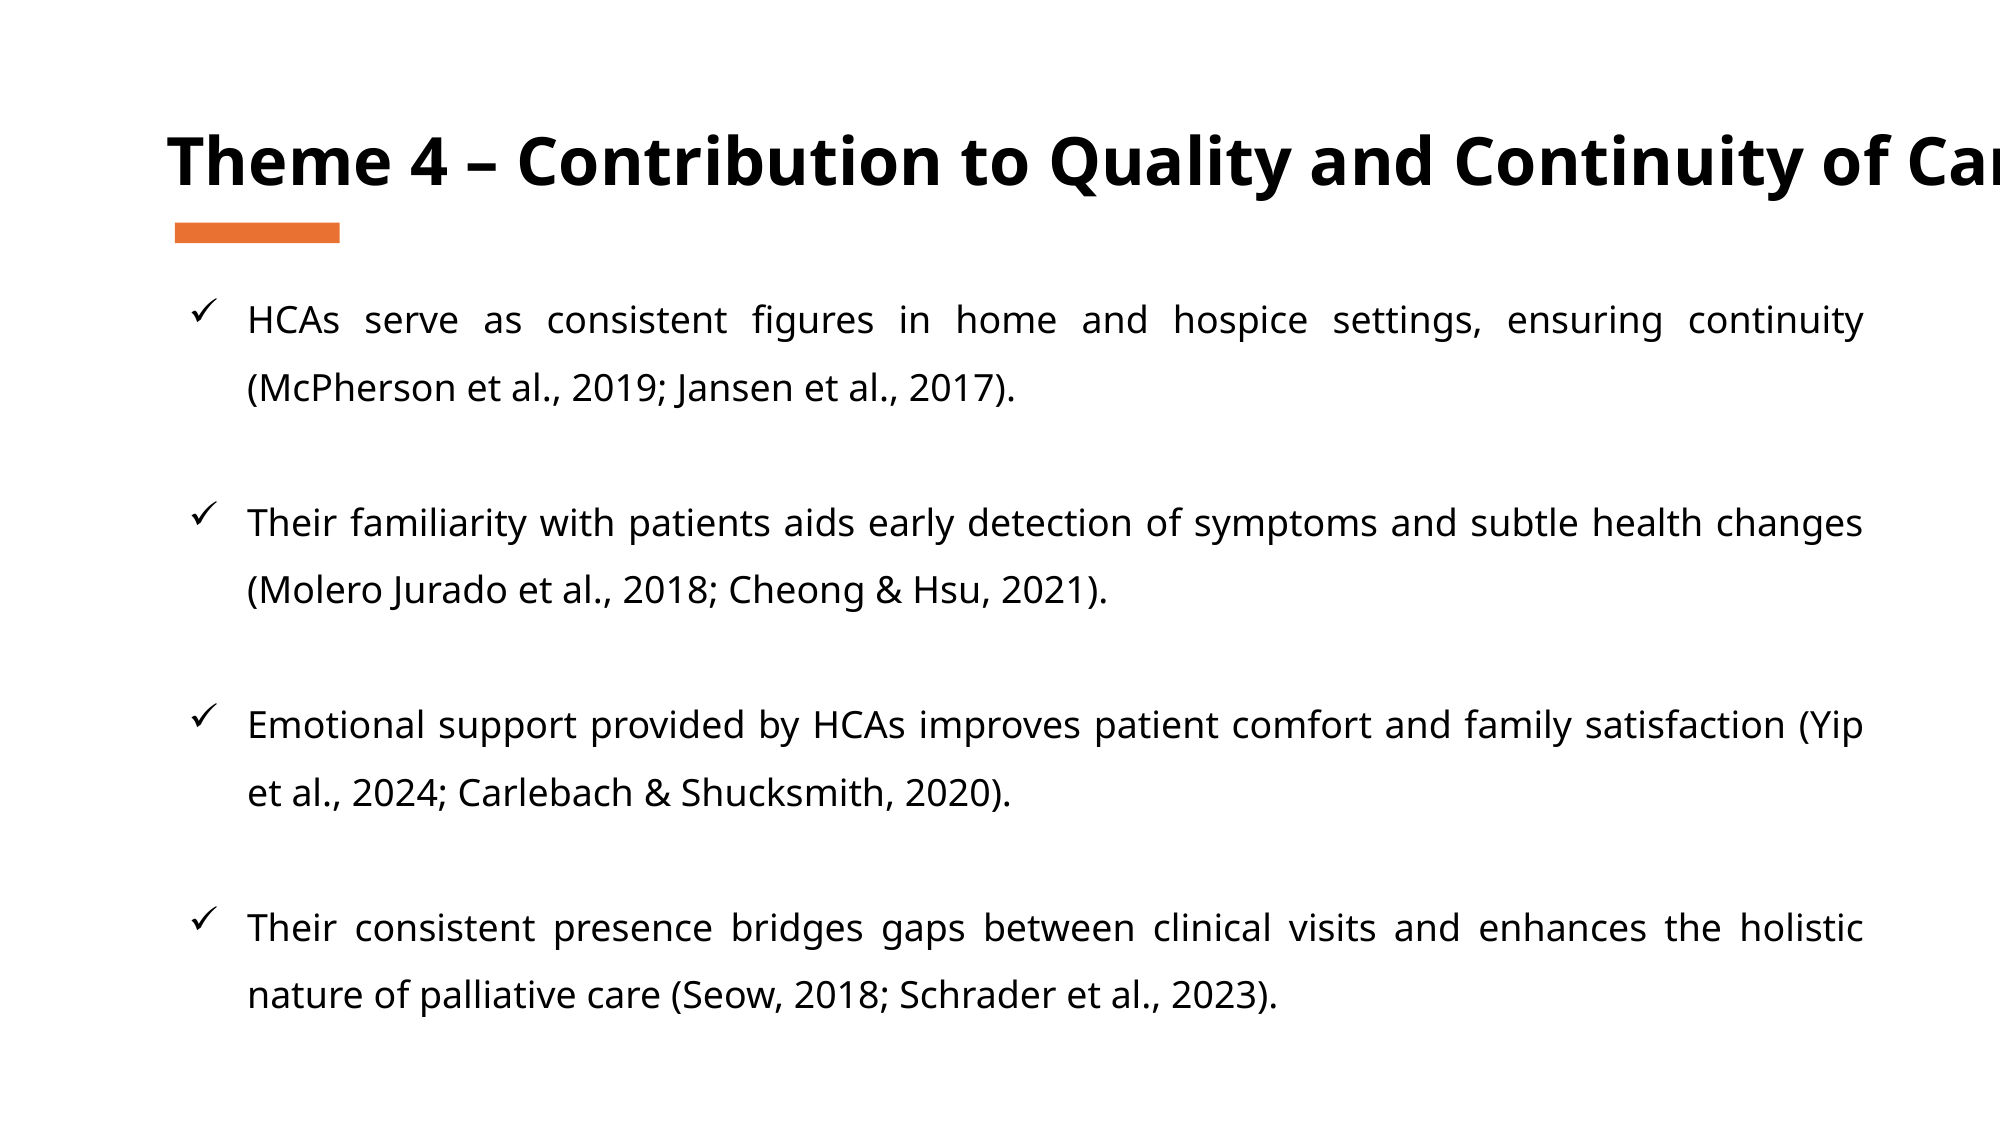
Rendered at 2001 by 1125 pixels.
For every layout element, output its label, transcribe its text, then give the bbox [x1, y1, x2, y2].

text_box HCAs serve as consistent figures in home and hospice settings, ensuring continuity (McPherson et al., 2019; Jansen et al., 2017). Their familiarity with patients aids early detection of symptoms and subtle health changes (Molero Jurado et al., 2018; Cheong & Hsu, 2021). Emotional support provided by HCAs improves patient comfort and family satisfaction (Yip et al., 2024; Carlebach & Shucksmith, 2020). Their consistent presence bridges gaps between clinical visits and enhances the holistic nature of palliative care (Seow, 2018; Schrader et al., 2023). [173, 266, 1881, 1024]
text_box Theme 4 – Contribution to Quality and Continuity of Care [151, 111, 2000, 207]
text_box [173, 221, 341, 245]
